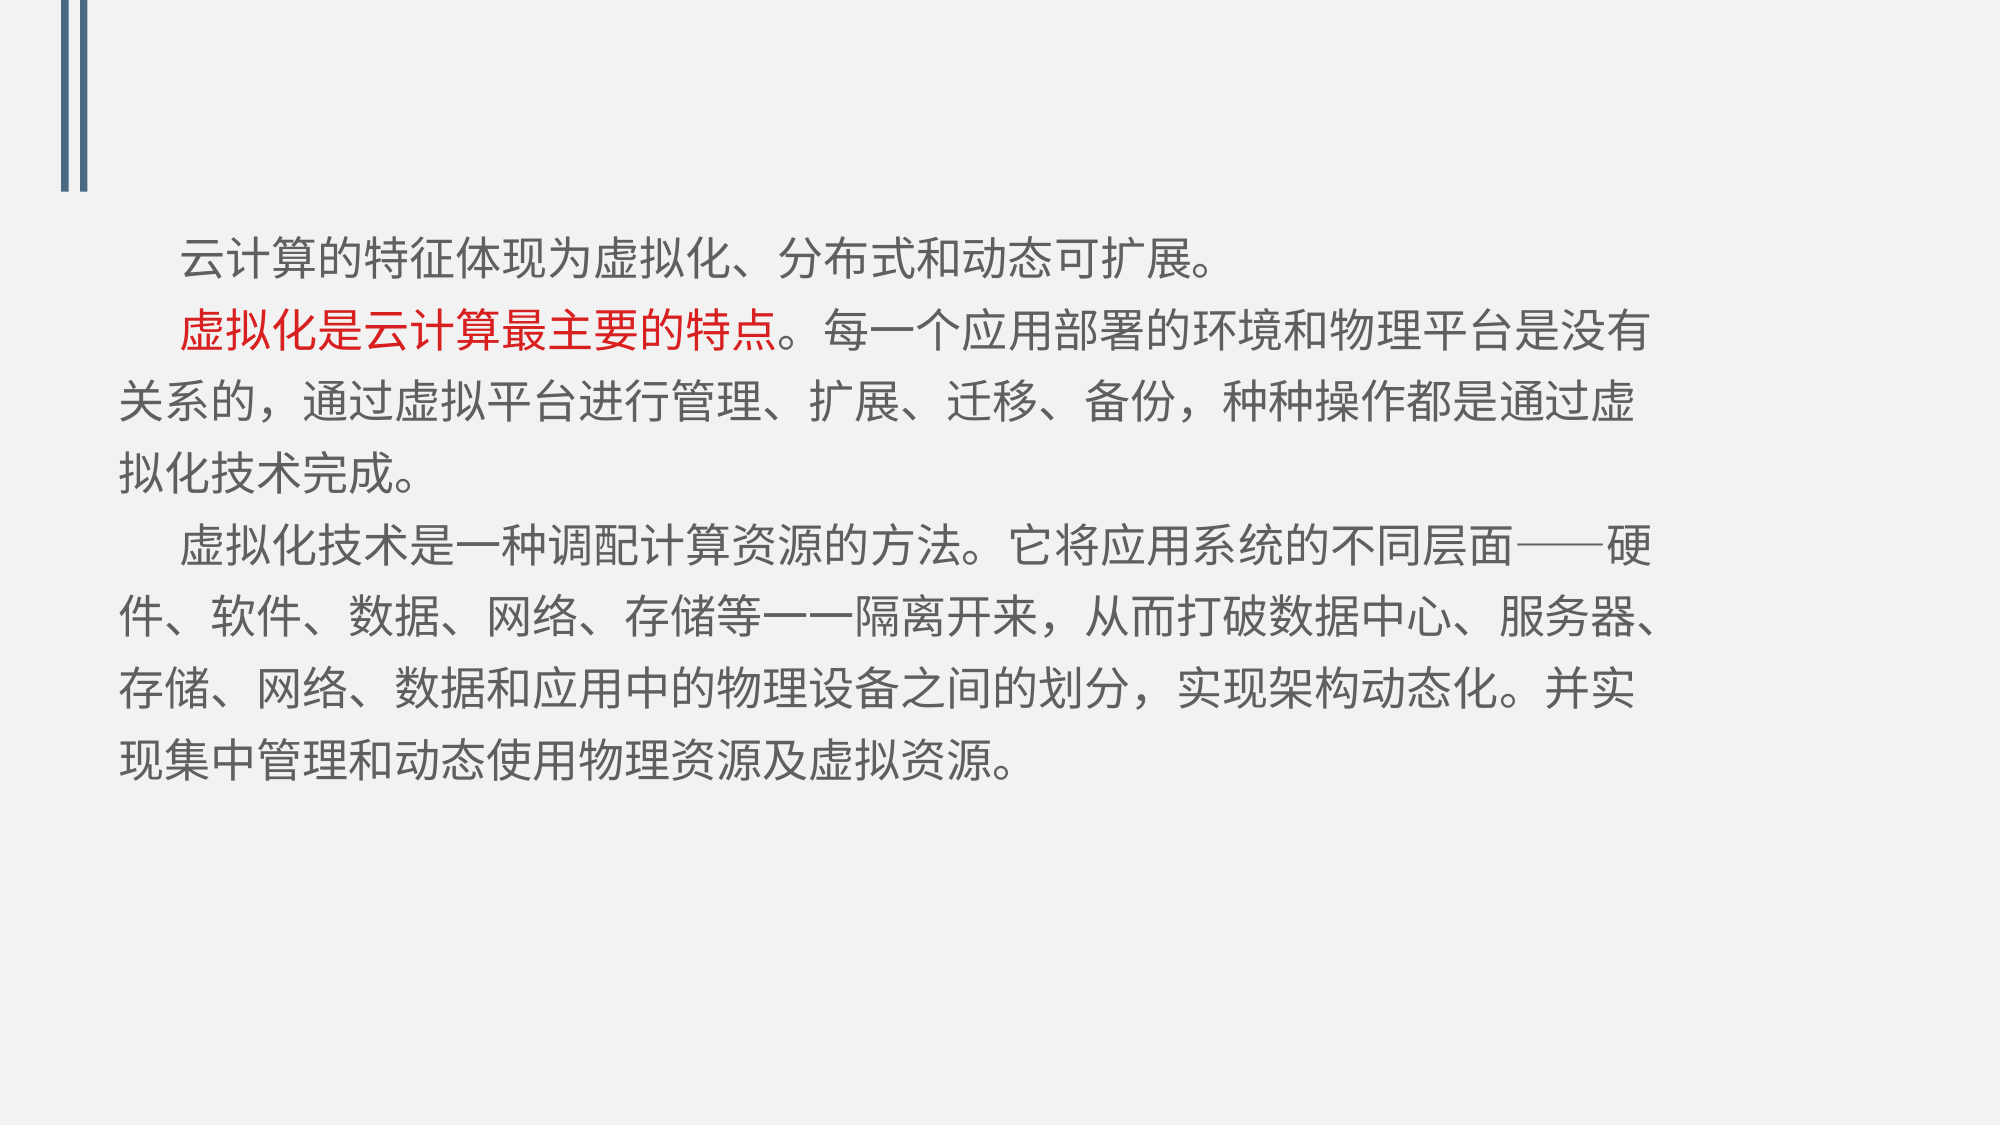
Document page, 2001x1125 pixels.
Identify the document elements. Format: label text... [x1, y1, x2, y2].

list 云计算的特征体现为虚拟化、分布式和动态可扩展。 虚拟化是云计算最主要的特点。每一个应用部署的环境和物理平台是没有关系的，通过虚拟平台进行管理、扩展、迁移、备份，种种操作都是通过虚拟化技术完成。 虚拟化技术是一种调配计算资源的方法。它将应用系统的不同层面——硬件、软件、数据、网络、存储等一一隔离开来，从而打破数据中心、服务器、存储、网络、数据和应用中的物理设备之间的划分，实现架构动态化。并实现集中管理和动态使用物理资源及虚拟资源。 [103, 204, 1684, 938]
